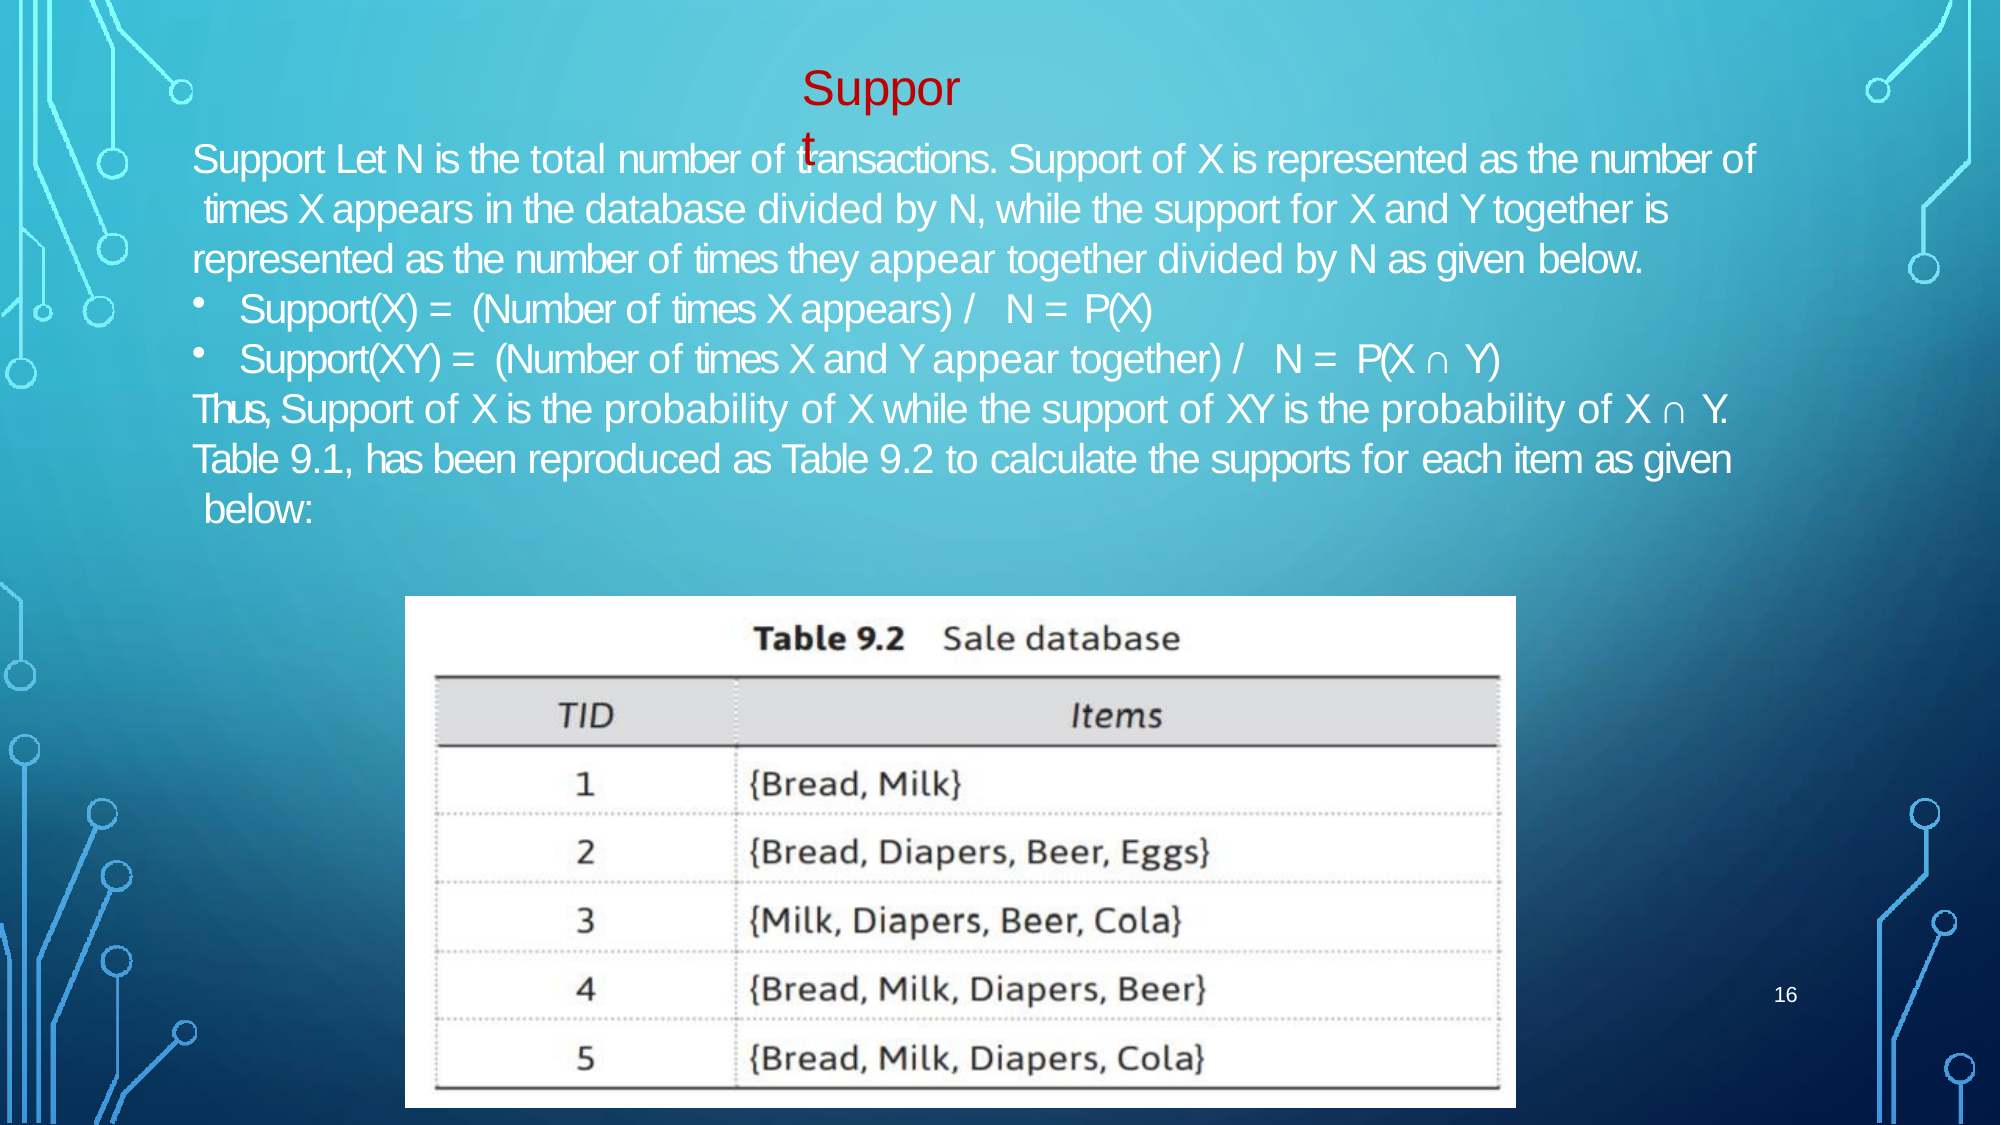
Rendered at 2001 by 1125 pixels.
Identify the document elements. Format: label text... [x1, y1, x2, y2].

picture [0, 0, 2000, 1125]
text_box Support Let N is the total number of transactions. Support of X is represented as the number of times X appears in the database divided by N, while the support for X and Y together is represented as the number of times they appear together divided by N as given below. Support(X) = (Number of times X appears) / N = P(X) Support(XY) = (Number of times X and Y appear together) / N = P(X ∩ Y) Thus, Support of X is the probability of X while the support of XY is the probability of X ∩ Y. Table 9.1, has been reproduced as Table 9.2 to calculate the supports for each item as given below: [189, 130, 1759, 533]
text_box [405, 596, 1516, 1108]
slide_number 16 [1767, 981, 1804, 1125]
title Support [799, 53, 963, 244]
